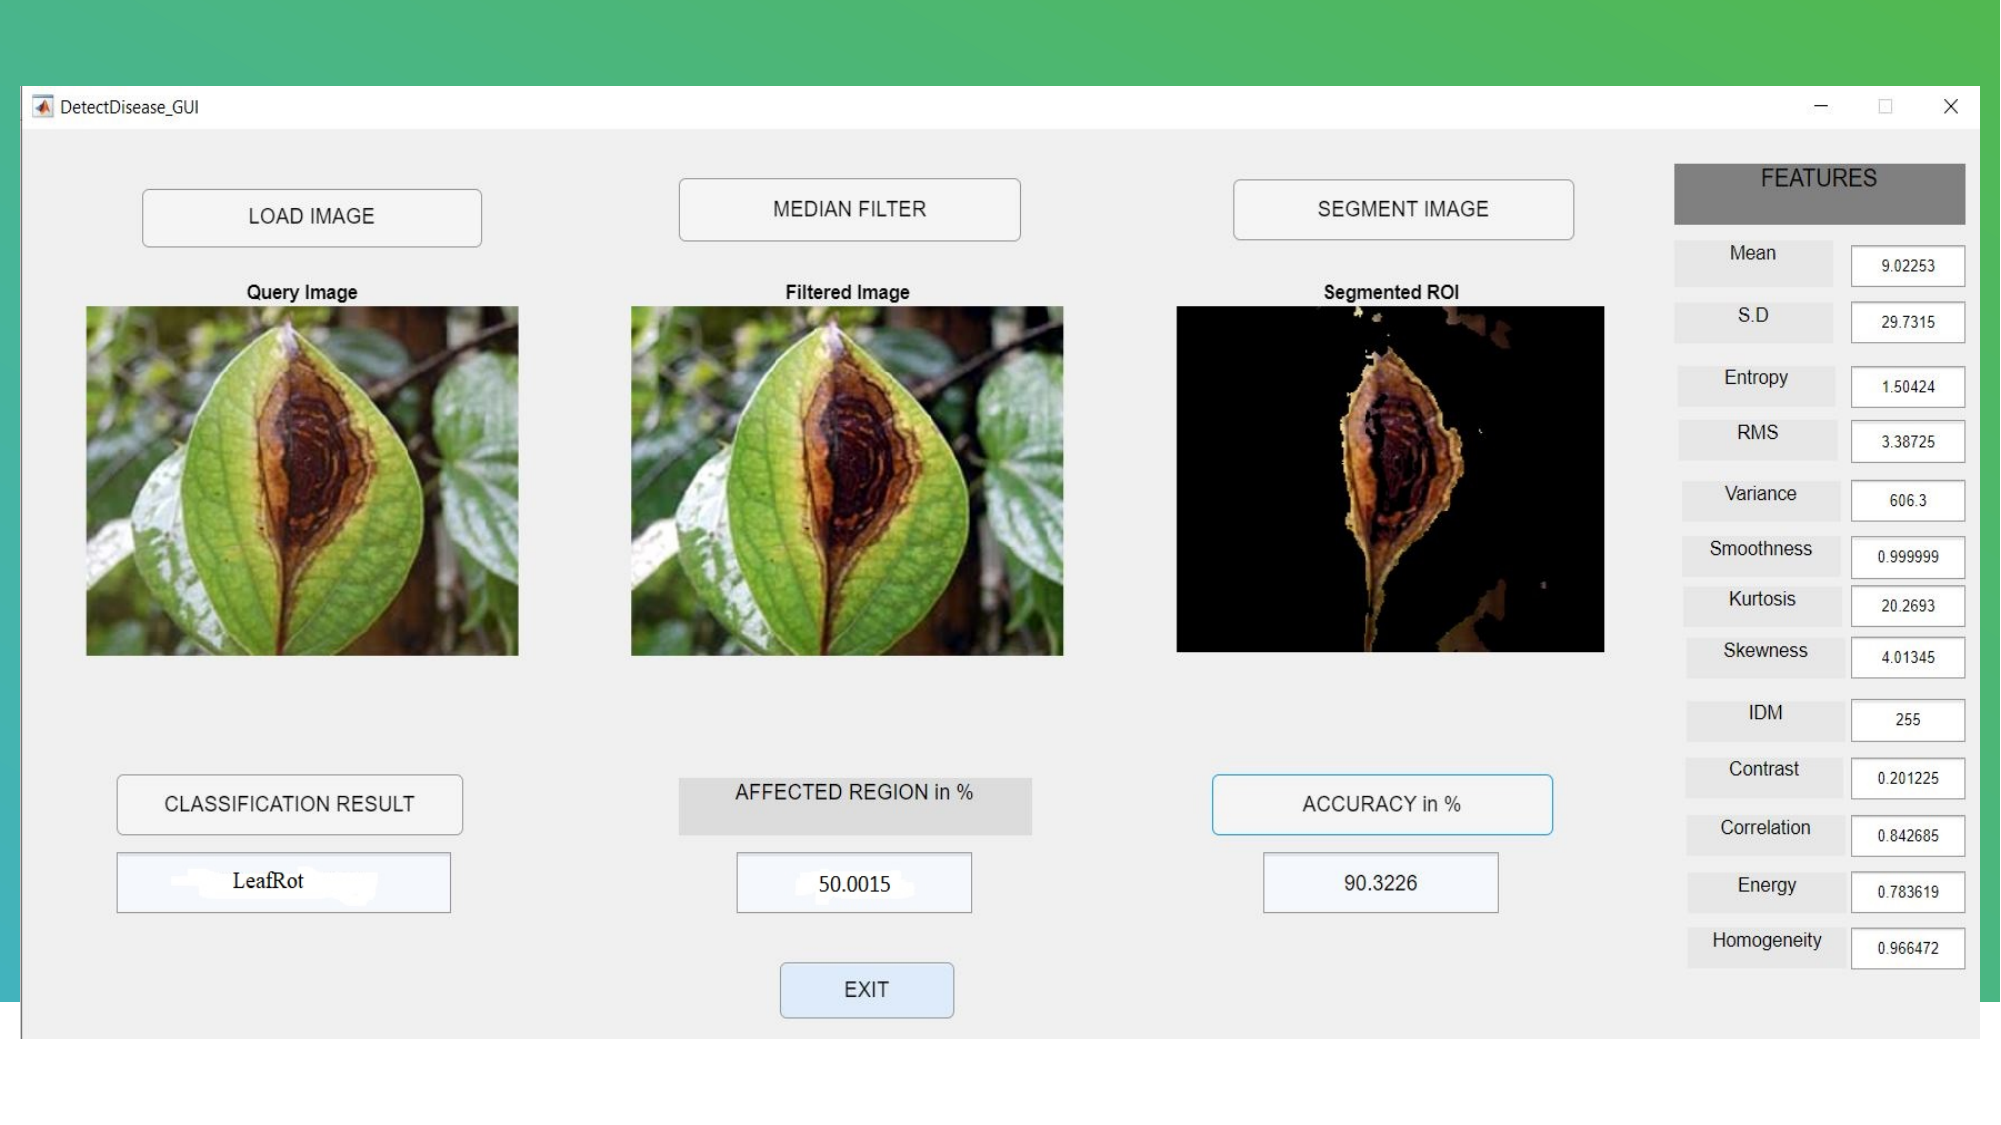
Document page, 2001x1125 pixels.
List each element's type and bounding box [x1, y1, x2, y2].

picture [19, 86, 1980, 1039]
